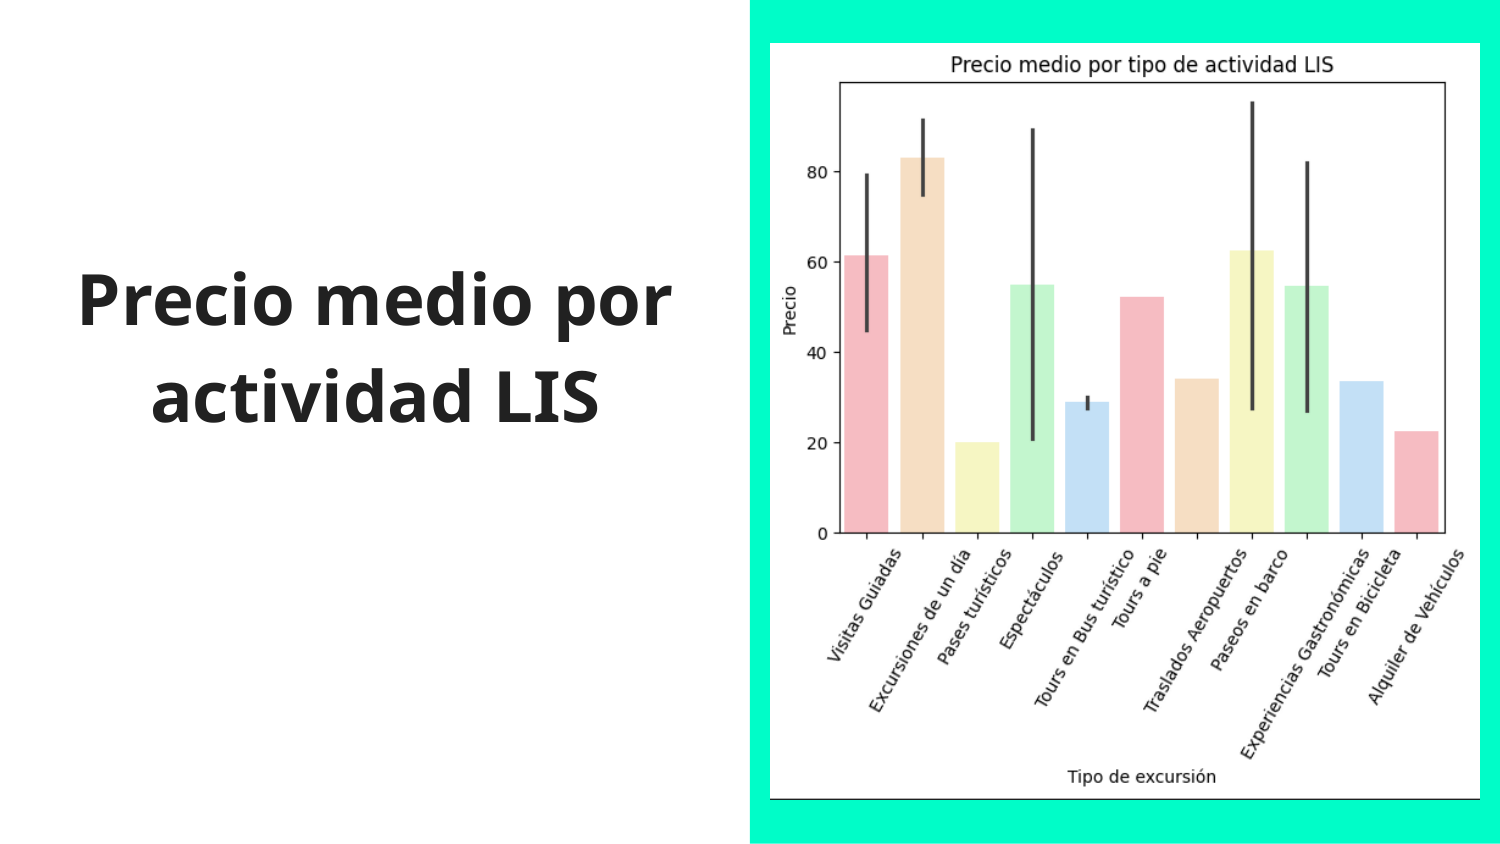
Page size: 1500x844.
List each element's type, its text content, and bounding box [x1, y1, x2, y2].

picture [769, 43, 1481, 801]
title Precio medio por actividad LIS [43, 177, 708, 458]
